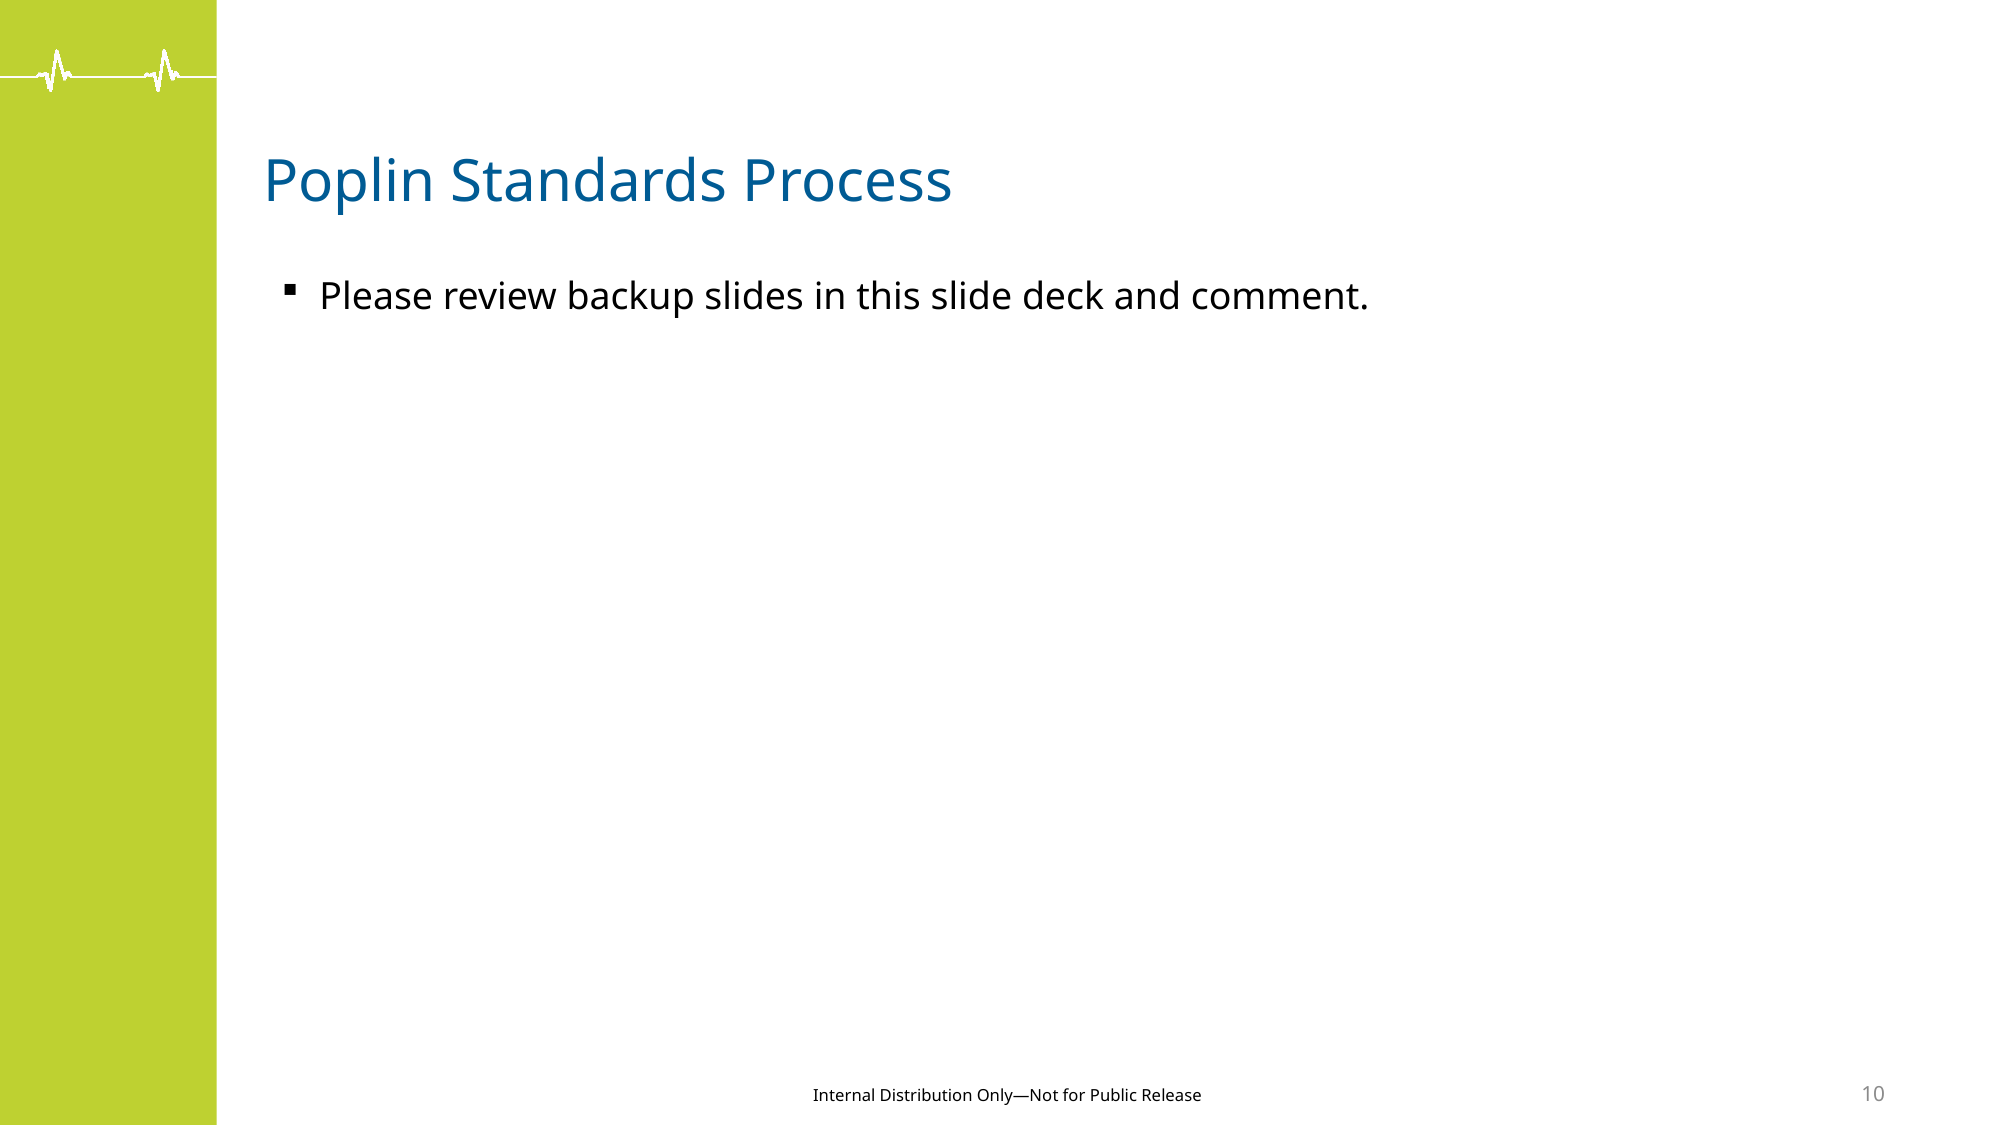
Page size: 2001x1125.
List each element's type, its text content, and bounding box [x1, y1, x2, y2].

title Poplin Standards Process [248, 119, 1882, 236]
list Please review backup slides in this slide deck and comment. [248, 255, 1882, 1005]
picture [0, 9, 217, 125]
slide_number 10 [1500, 1065, 1900, 1125]
